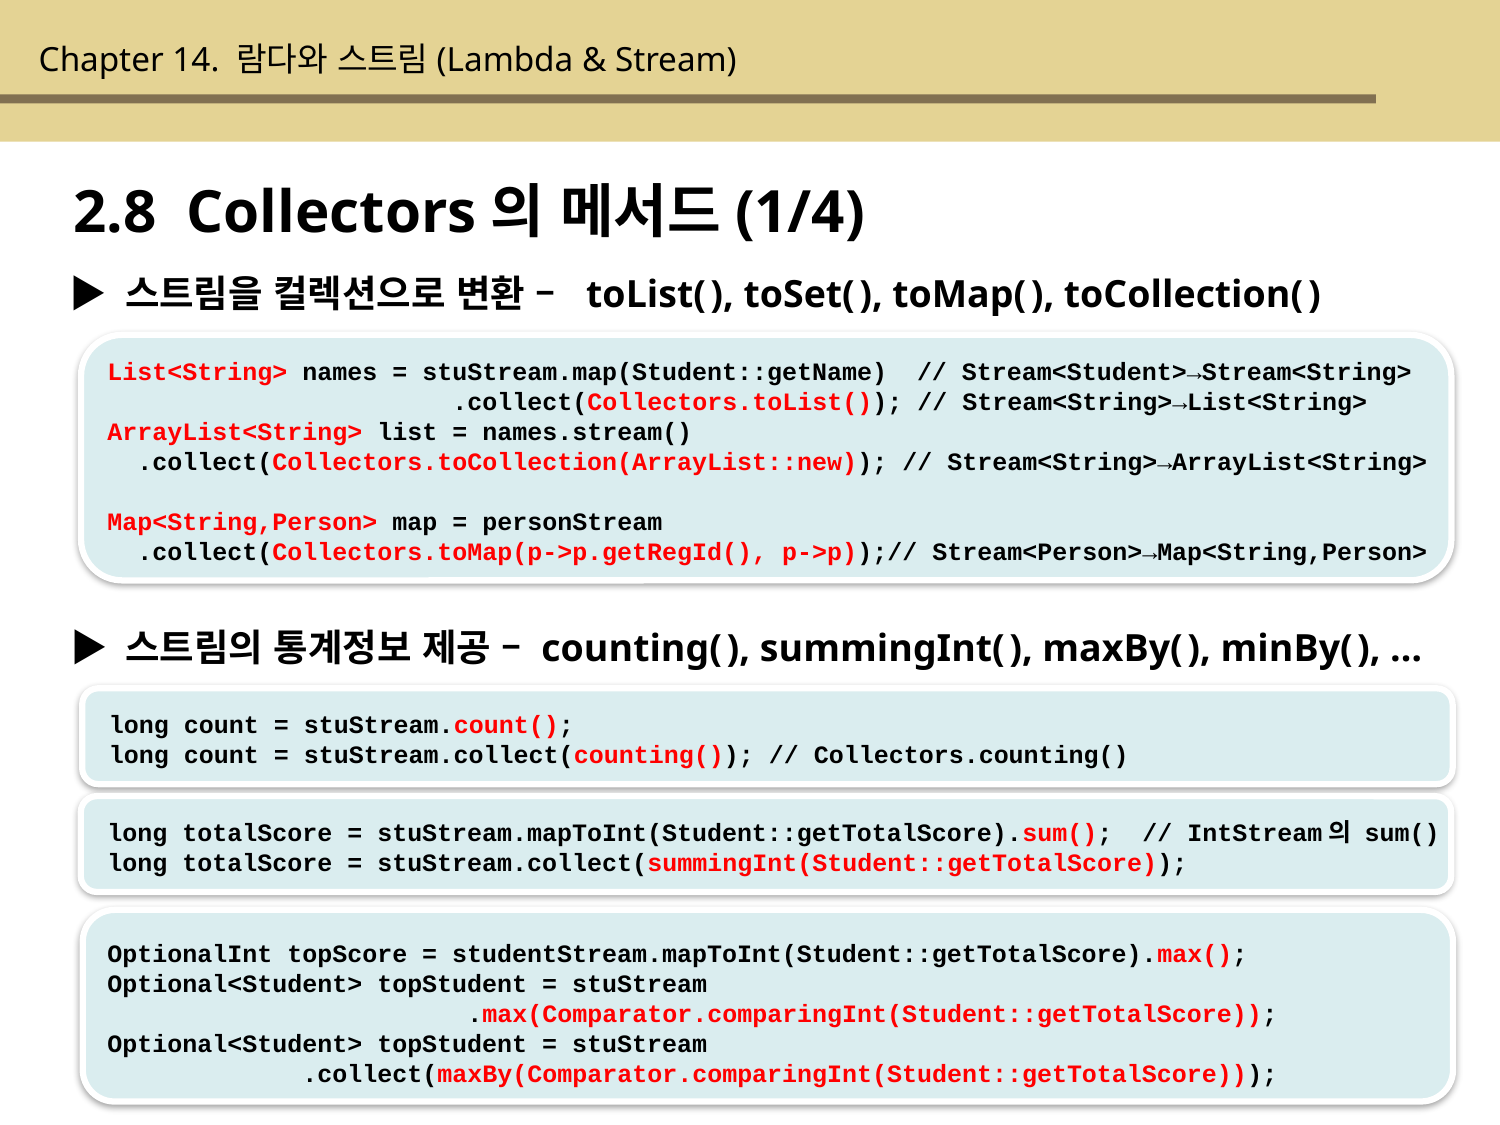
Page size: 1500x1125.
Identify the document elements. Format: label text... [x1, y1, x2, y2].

text_box 2.8 Collectors의 메서드(1/4) [58, 166, 1465, 252]
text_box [80, 795, 1477, 893]
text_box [82, 909, 1477, 1102]
text_box [0, 94, 1376, 104]
text_box ▶ 스트림을 컬렉션으로 변환 – toList( ), toSet( ), toMap( ), toCollection( ) [55, 262, 1467, 323]
text_box ▶ 스트림의 통계정보 제공 – counting( ), summingInt( ), maxBy( ), minBy( ), … [55, 616, 1500, 677]
text_box Chapter 14. 람다와 스트림(Lambda & Stream) [23, 30, 957, 86]
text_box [81, 688, 1478, 785]
text_box [0, 0, 1500, 142]
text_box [80, 334, 1477, 581]
